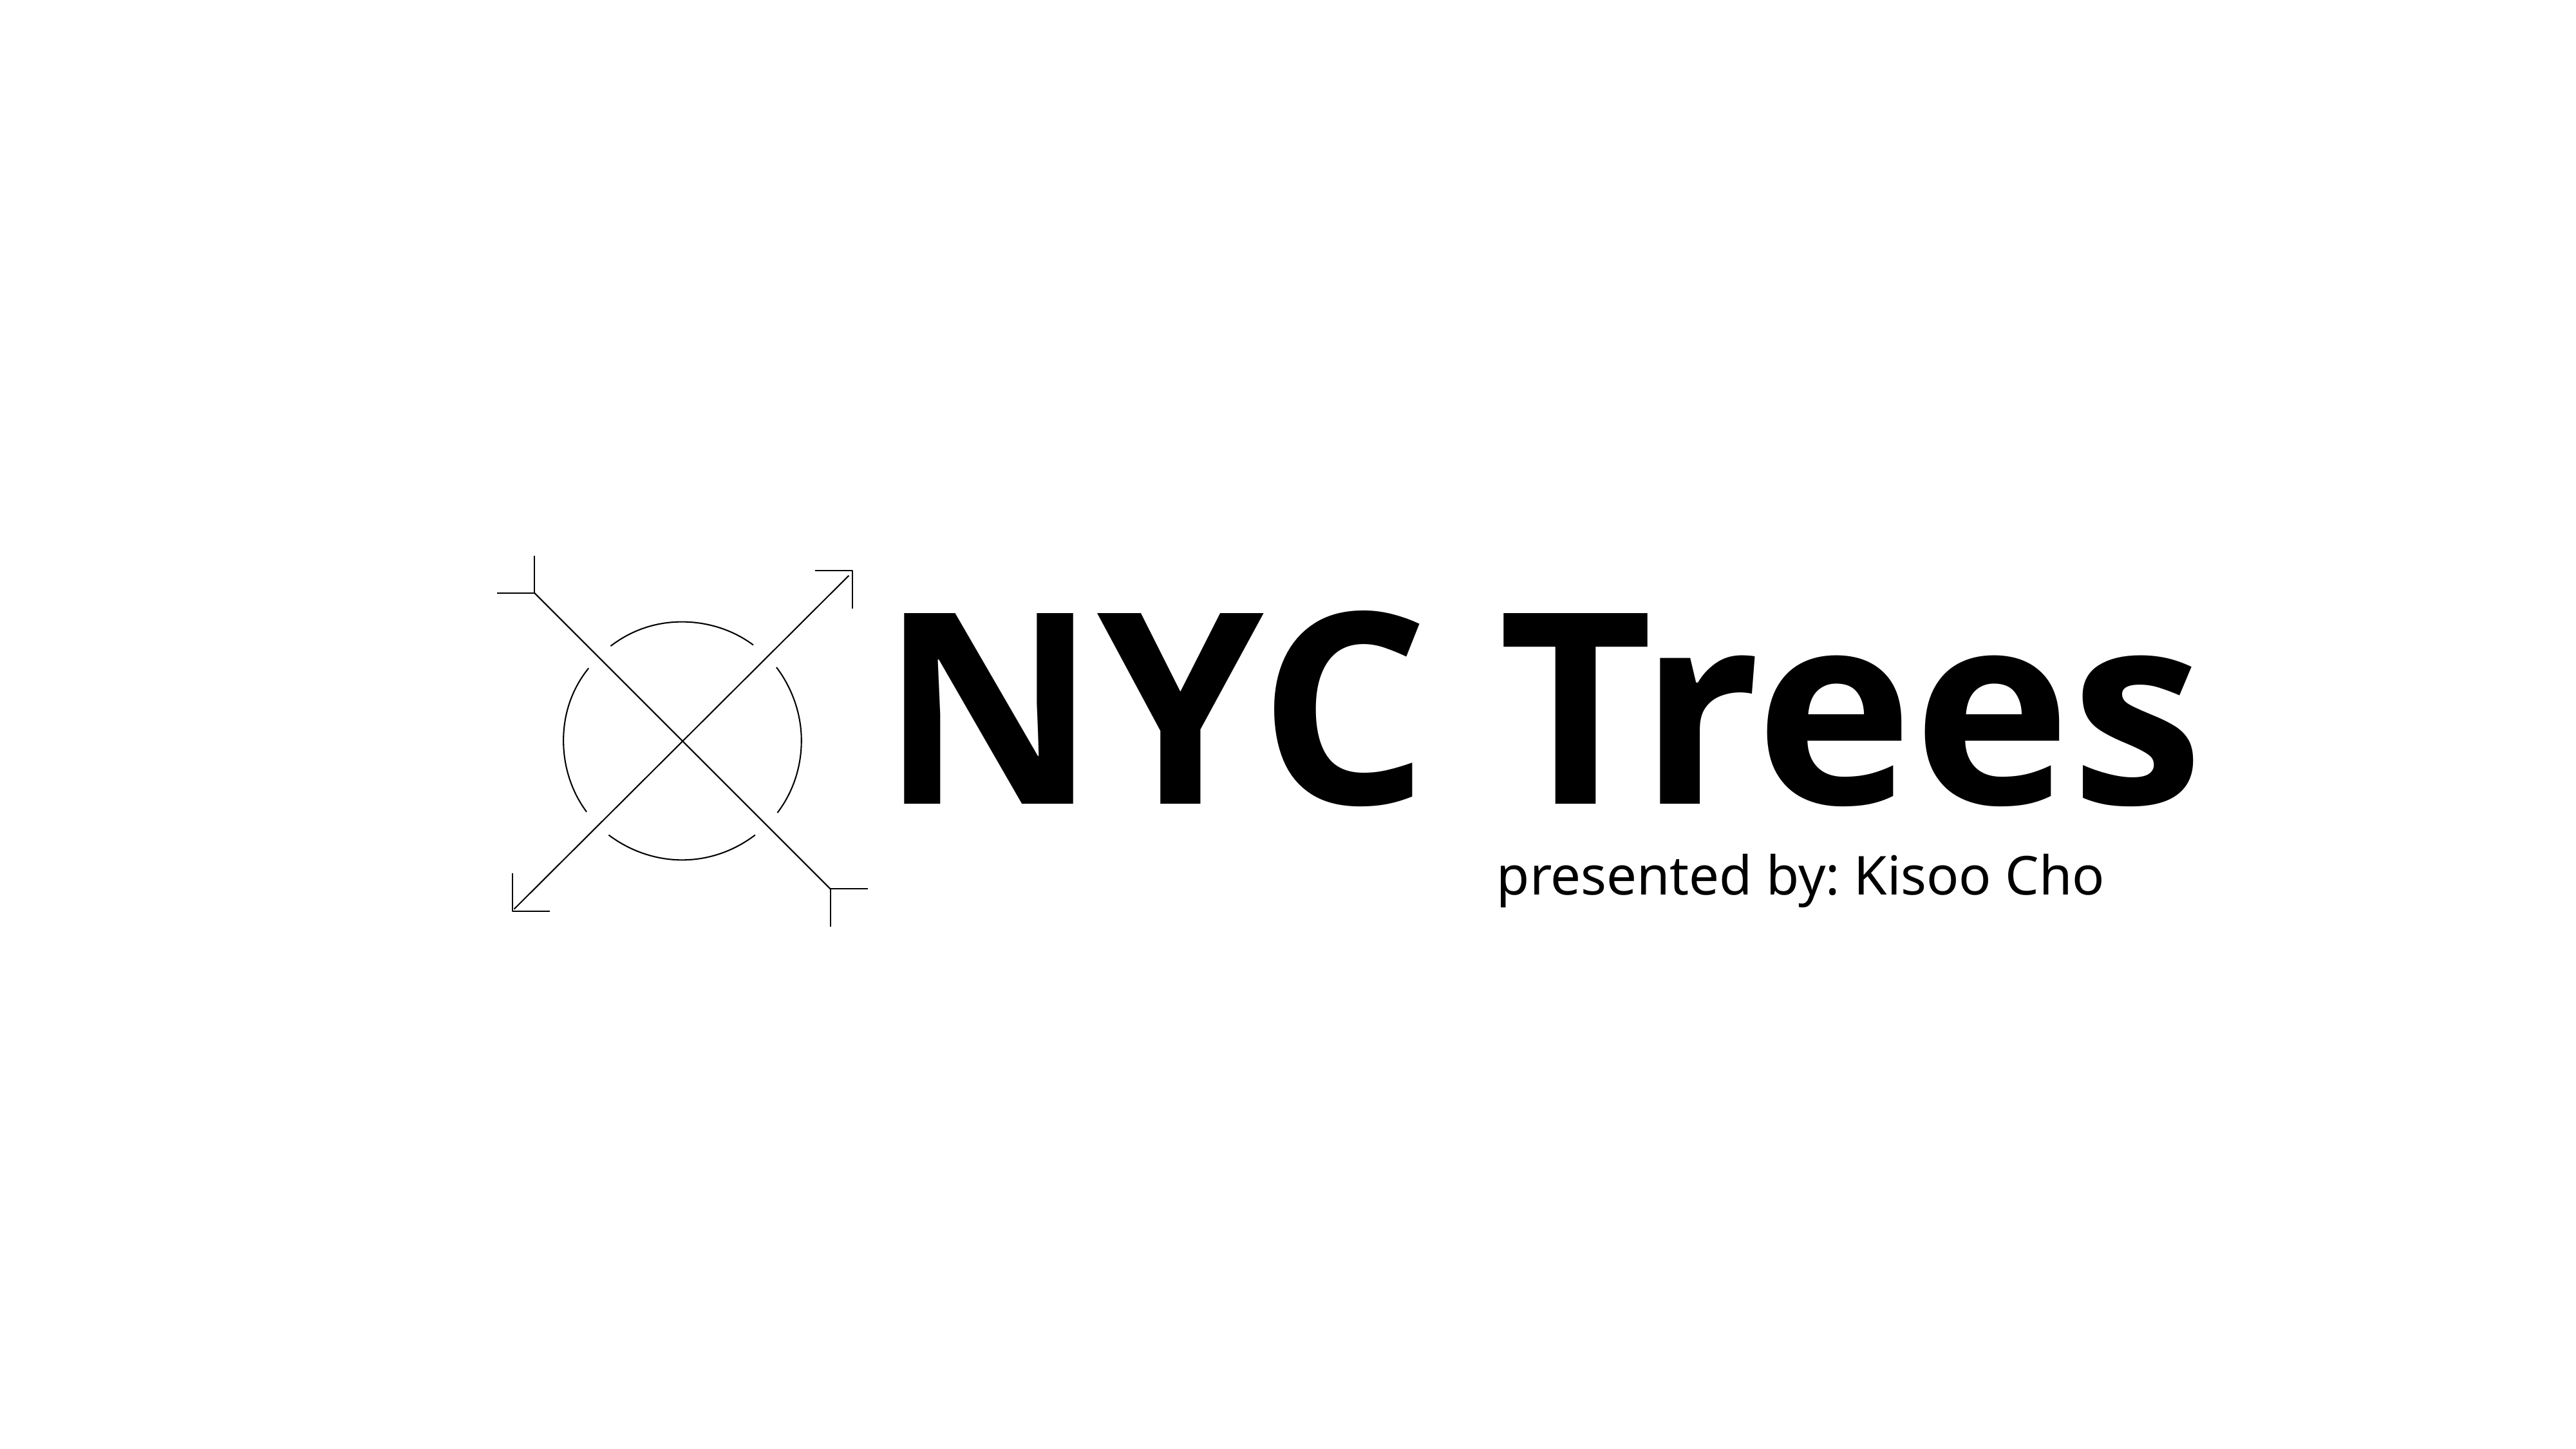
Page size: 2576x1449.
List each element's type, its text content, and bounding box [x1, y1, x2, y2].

text_box NYC Trees [854, 524, 2229, 871]
text_box presented by: Kisoo Cho [1471, 828, 2131, 919]
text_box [496, 555, 868, 927]
